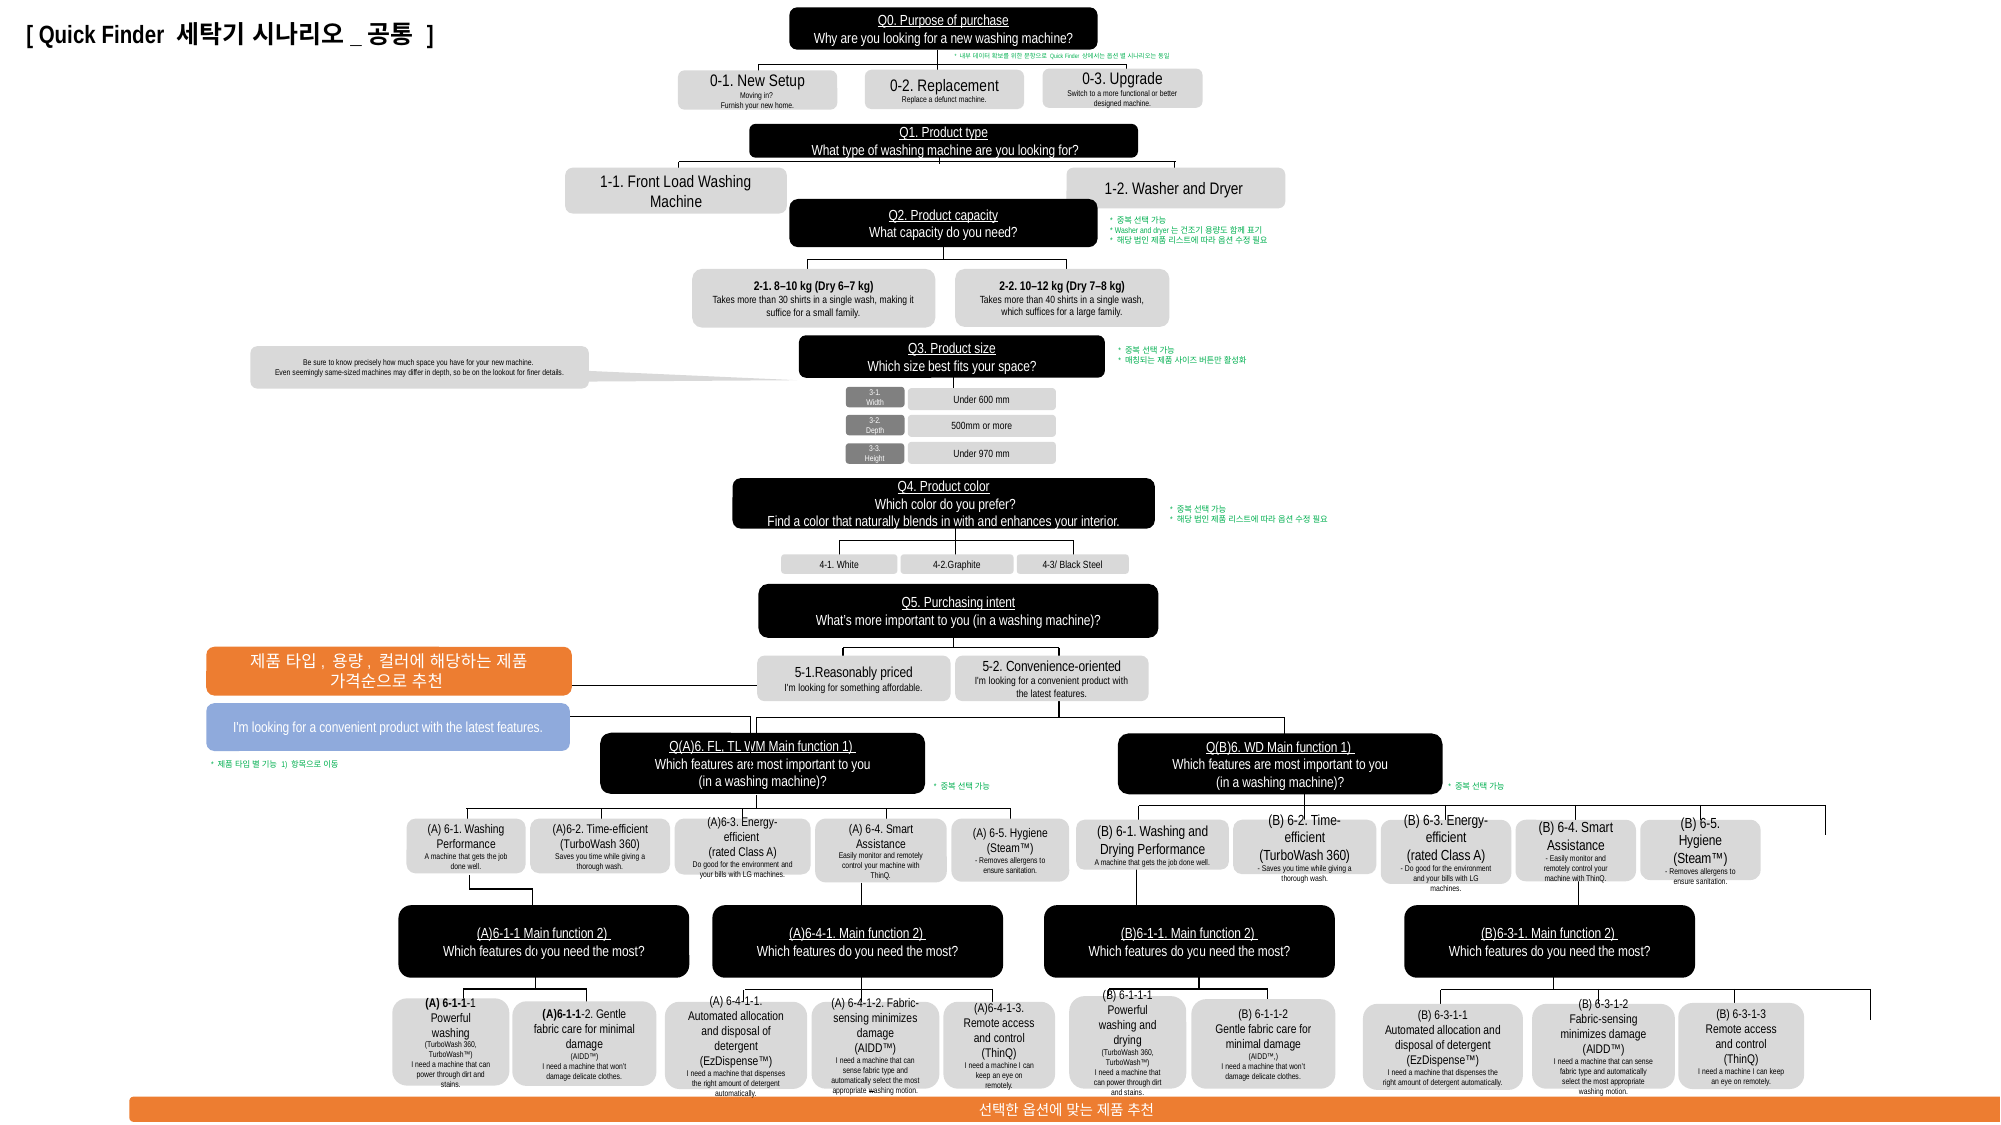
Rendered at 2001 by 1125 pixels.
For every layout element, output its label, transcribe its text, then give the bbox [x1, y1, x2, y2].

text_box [565, 124, 1286, 214]
text_box (B) 6-1-1-1 Powerful washing and drying (TurboWash 360, TurboWash™) I need a machine that can power through dirt and stains. [1068, 995, 1188, 1090]
text_box (B) 6-3-1-3 Remote access and control (ThinQ) I need a machine I can keep an eye on remotely. [1677, 1020, 1806, 1091]
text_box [1076, 734, 1826, 884]
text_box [807, 236, 1067, 285]
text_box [677, 8, 1203, 110]
text_box Be sure to know precisely how much space you have for your new machine. Even seemingly same-sized machines may differ in depth, so be on the lookout for finer details. [249, 345, 798, 390]
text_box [1108, 944, 1268, 1007]
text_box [392, 874, 1056, 1090]
text_box 2-2. 10–12 kg (Dry 7–8 kg) Takes more than 40 shirts in a single wash, which suffices for a large family. [954, 267, 1171, 329]
text_box Q2. Product capacity What capacity do you need? [789, 214, 1095, 248]
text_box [798, 335, 1268, 464]
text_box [1158, 684, 1285, 734]
text_box 선택한 옵션에 맞는 제품 추천 [128, 1095, 2000, 1123]
text_box (B) 6-1-1-2 Gentle fabric care for minimal damage (AIDD™,) I need a machine that won’t damage delicate clothes. [1190, 998, 1337, 1090]
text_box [406, 775, 1070, 883]
text_box (B)6-1-1. Main function 2) Which features do you need the most? [1056, 905, 1335, 978]
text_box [1440, 970, 1871, 1020]
text_box [ Quick Finder 세탁기 시나리오_공통 ] [11, 10, 449, 56]
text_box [206, 584, 1158, 775]
text_box * 중복 선택 가능 * Washer and dryer는 건조기 용량도 함께 표기 * 해당 법인 제품 리스트에 따라 옵션 수정 필요 [1095, 214, 1283, 253]
text_box (B) 6-3-1-1 Automated allocation and disposal of detergent (EzDispense™) I need a machine that dispenses the right amount of detergent automatically. [1361, 1002, 1524, 1091]
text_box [732, 478, 1350, 574]
text_box 2-1. 8–10 kg (Dry 6–7 kg) Takes more than 30 shirts in a single wash, making it suffice for a small family. [691, 267, 937, 329]
text_box * 제품 타입 별 기능 1) 항목으로 이동 [196, 751, 406, 777]
text_box (B) 6-3-1-2 Fabric-sensing minimizes damage (AIDD™) I need a machine that can sense fabric type and automatically select the most appropriate washing motion. [1531, 1020, 1676, 1090]
text_box (B)6-3-1. Main function 2) Which features do you need the most? [1404, 905, 1696, 978]
